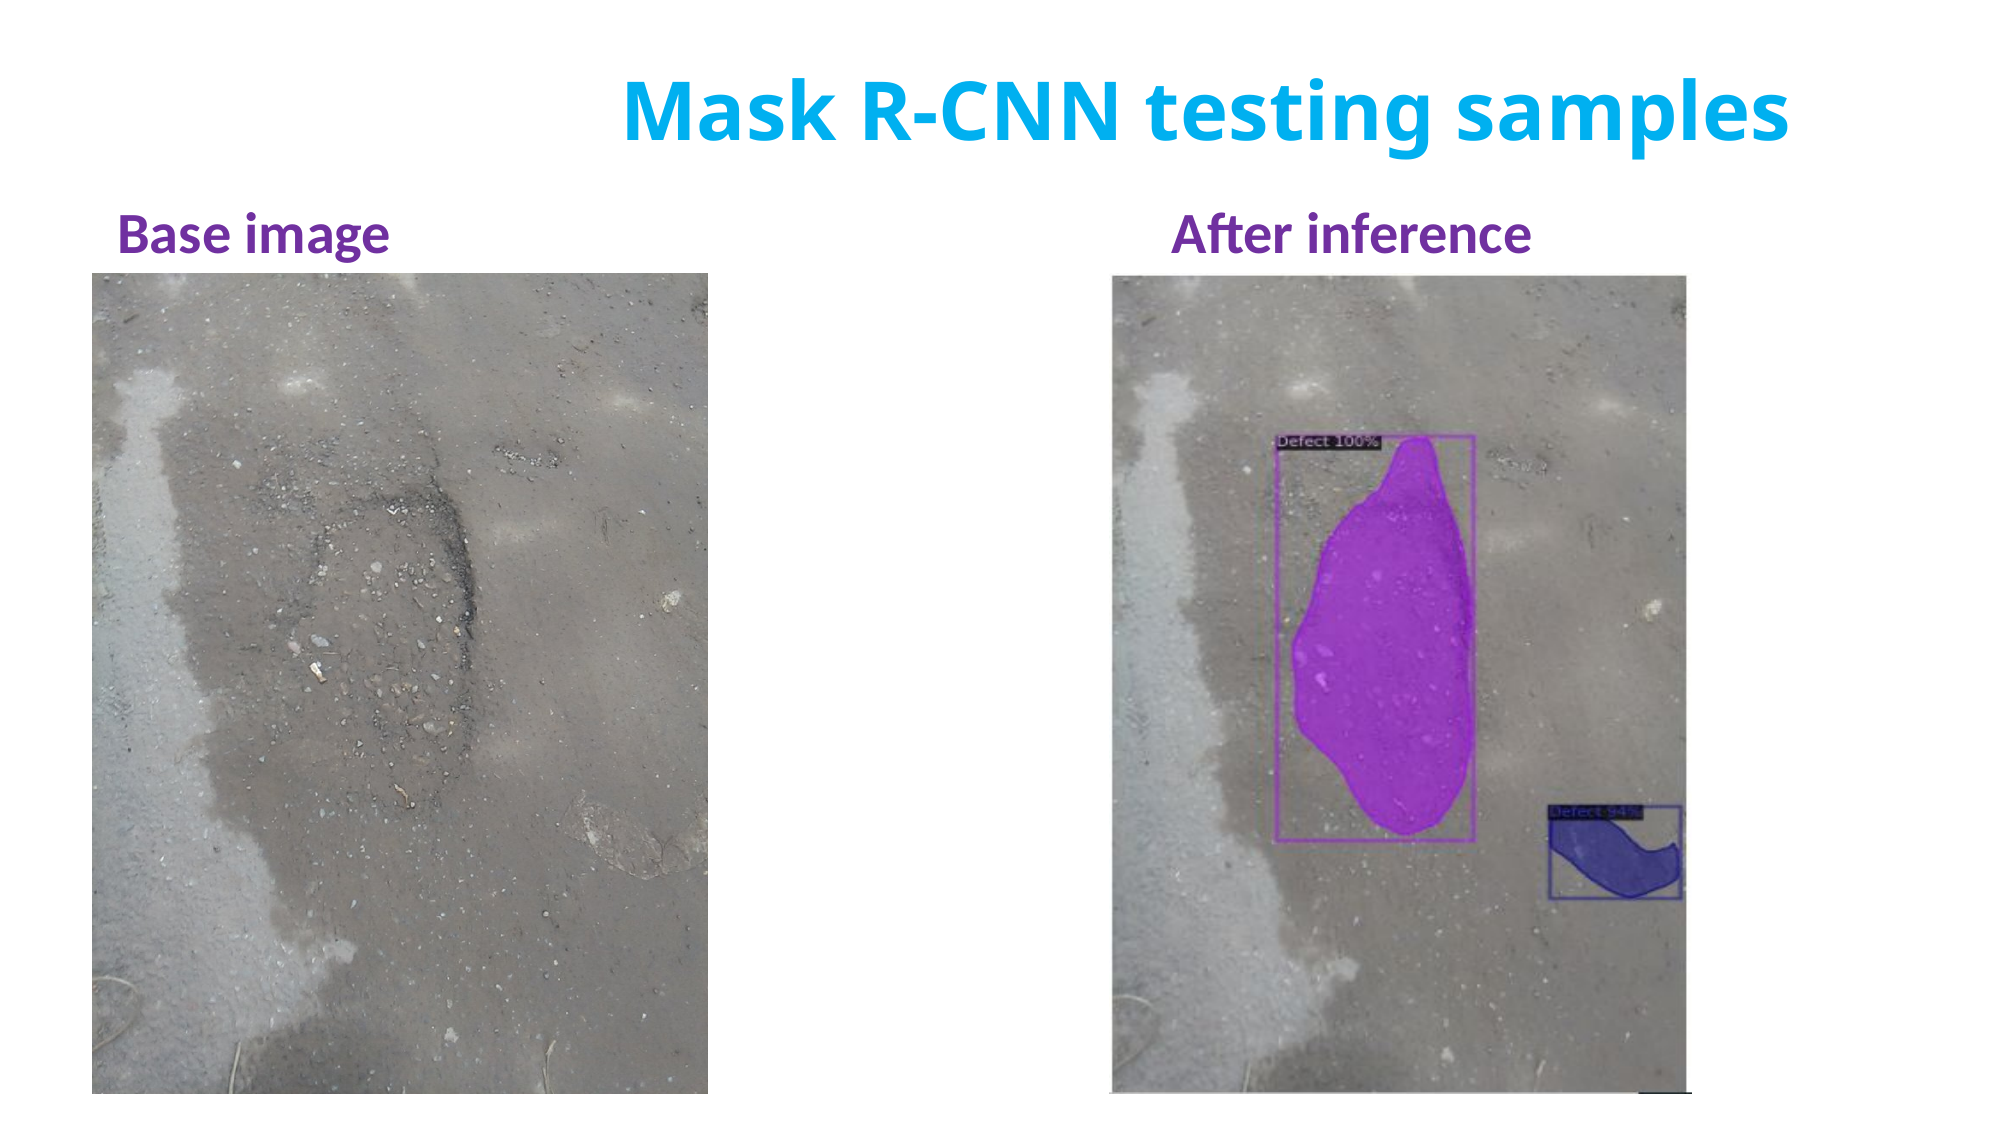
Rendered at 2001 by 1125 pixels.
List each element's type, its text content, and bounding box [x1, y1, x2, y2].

list Base image After inference [89, 195, 1948, 1094]
picture [1109, 273, 1692, 1094]
title Mask R-CNN testing samples [137, 59, 1813, 168]
picture [92, 273, 708, 1094]
